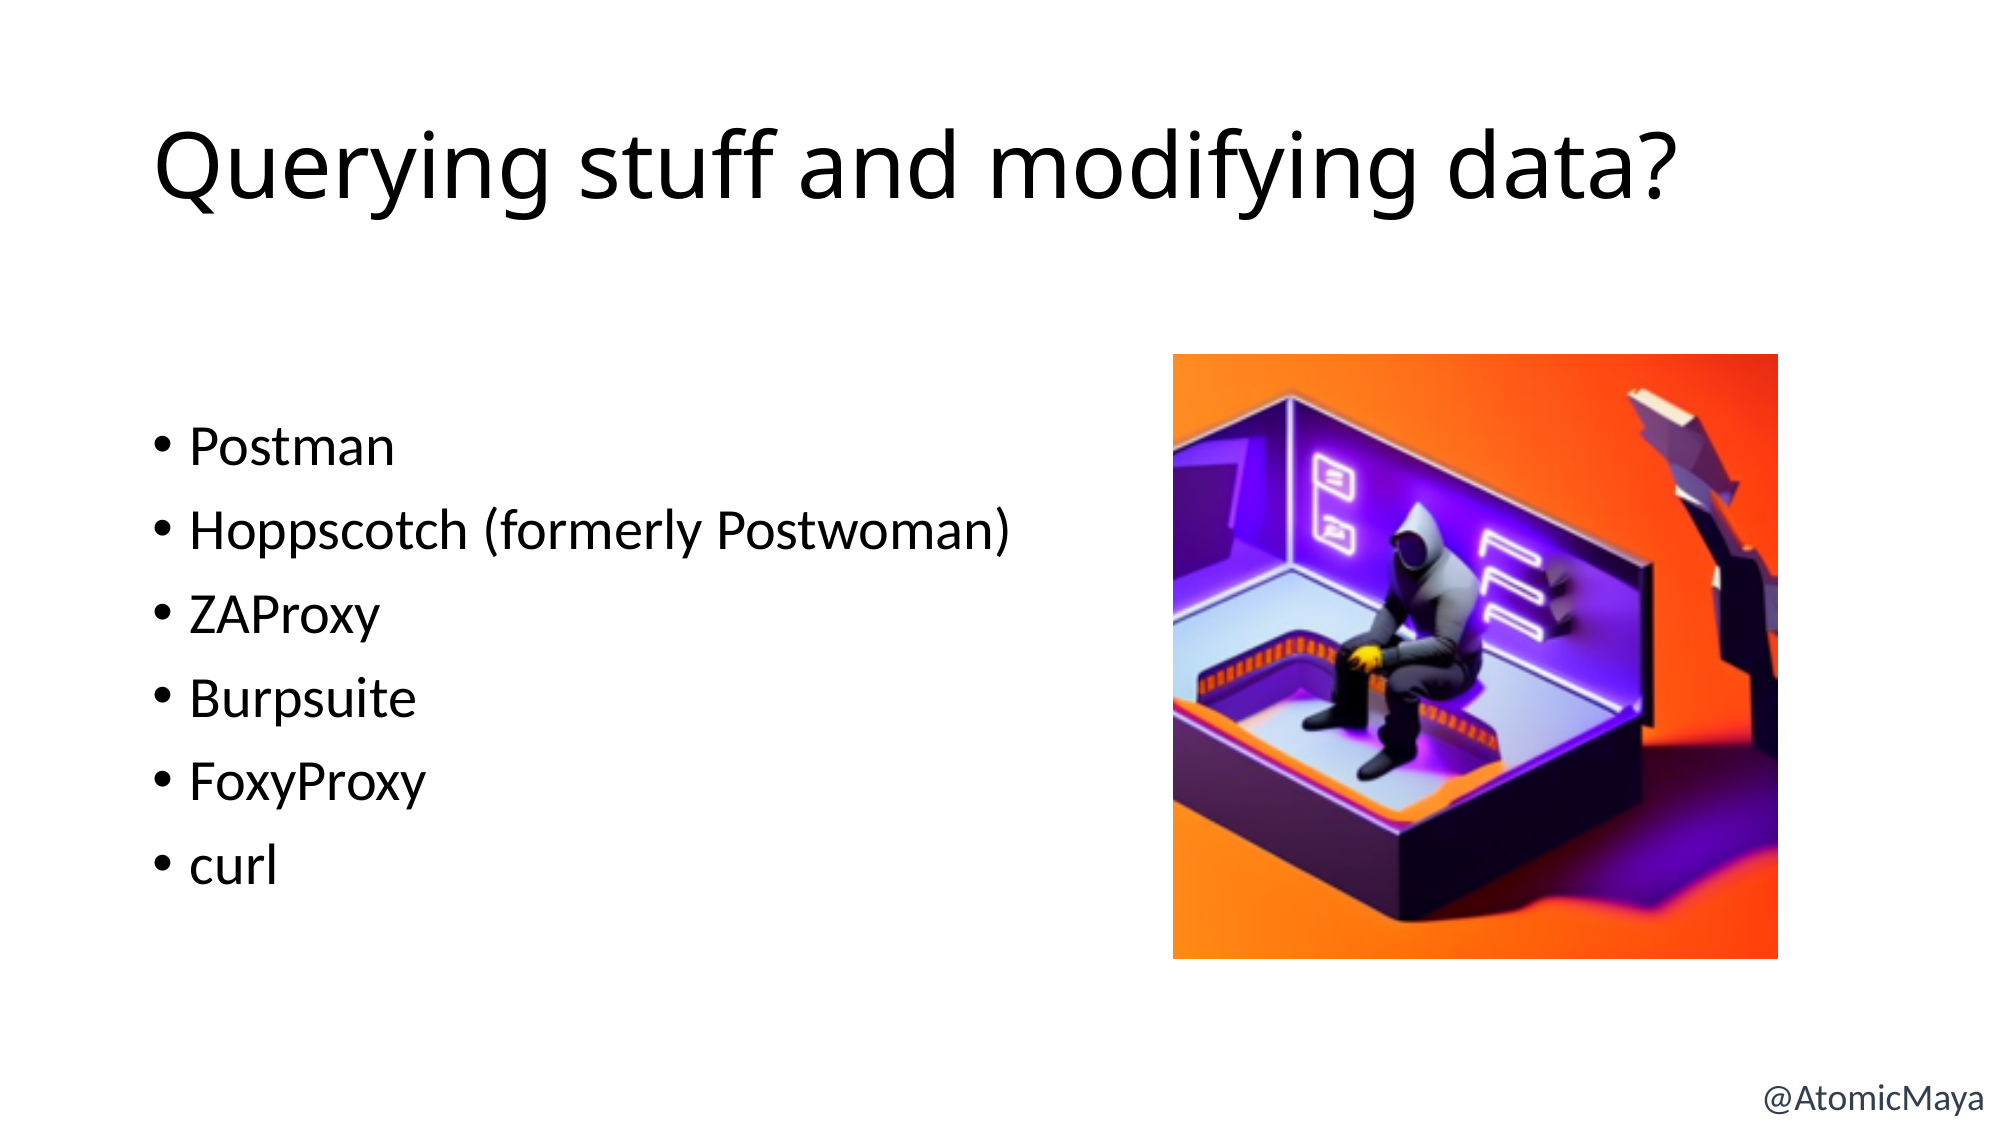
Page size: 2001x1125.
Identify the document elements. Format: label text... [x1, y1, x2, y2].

title Querying stuff and modifying data? [137, 59, 1863, 278]
list Postman Hoppscotch (formerly Postwoman) ZAProxy Burpsuite FoxyProxy curl [137, 299, 1123, 1014]
text_box @AtomicMaya [1654, 1065, 2000, 1125]
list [1173, 354, 1778, 959]
